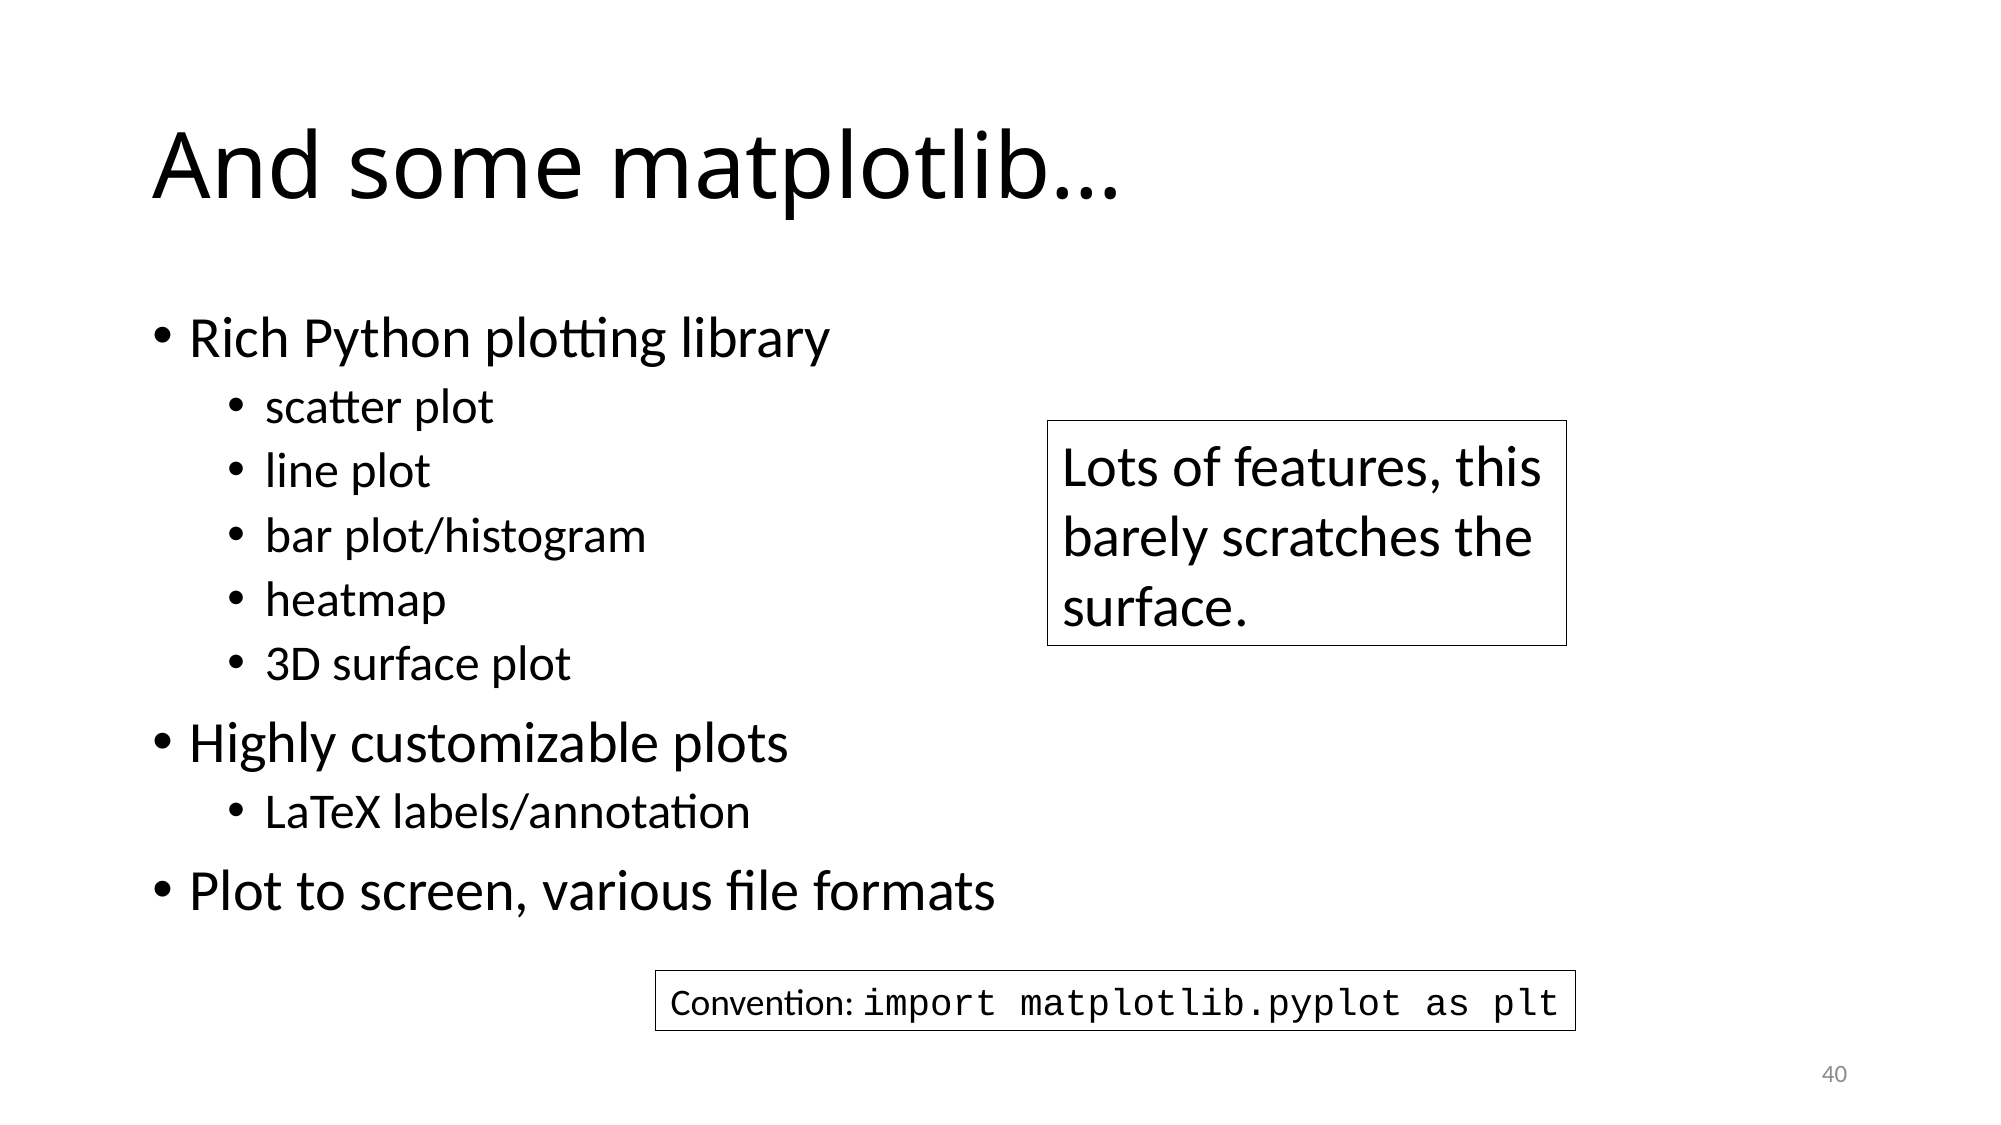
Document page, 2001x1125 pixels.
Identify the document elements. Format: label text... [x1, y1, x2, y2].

slide_number 40 [1412, 1042, 1863, 1103]
list Rich Python plotting library scatter plot line plot bar plot/histogram heatmap 3D surface plot Highly customizable plots LaTeX labels/annotation Plot to screen, various file formats [137, 299, 1863, 1014]
text_box Lots of features, this barely scratches the surface. [1047, 420, 1567, 646]
title And some matplotlib… [137, 59, 1863, 278]
text_box Convention: import matplotlib.pyplot as plt [655, 970, 1576, 1031]
